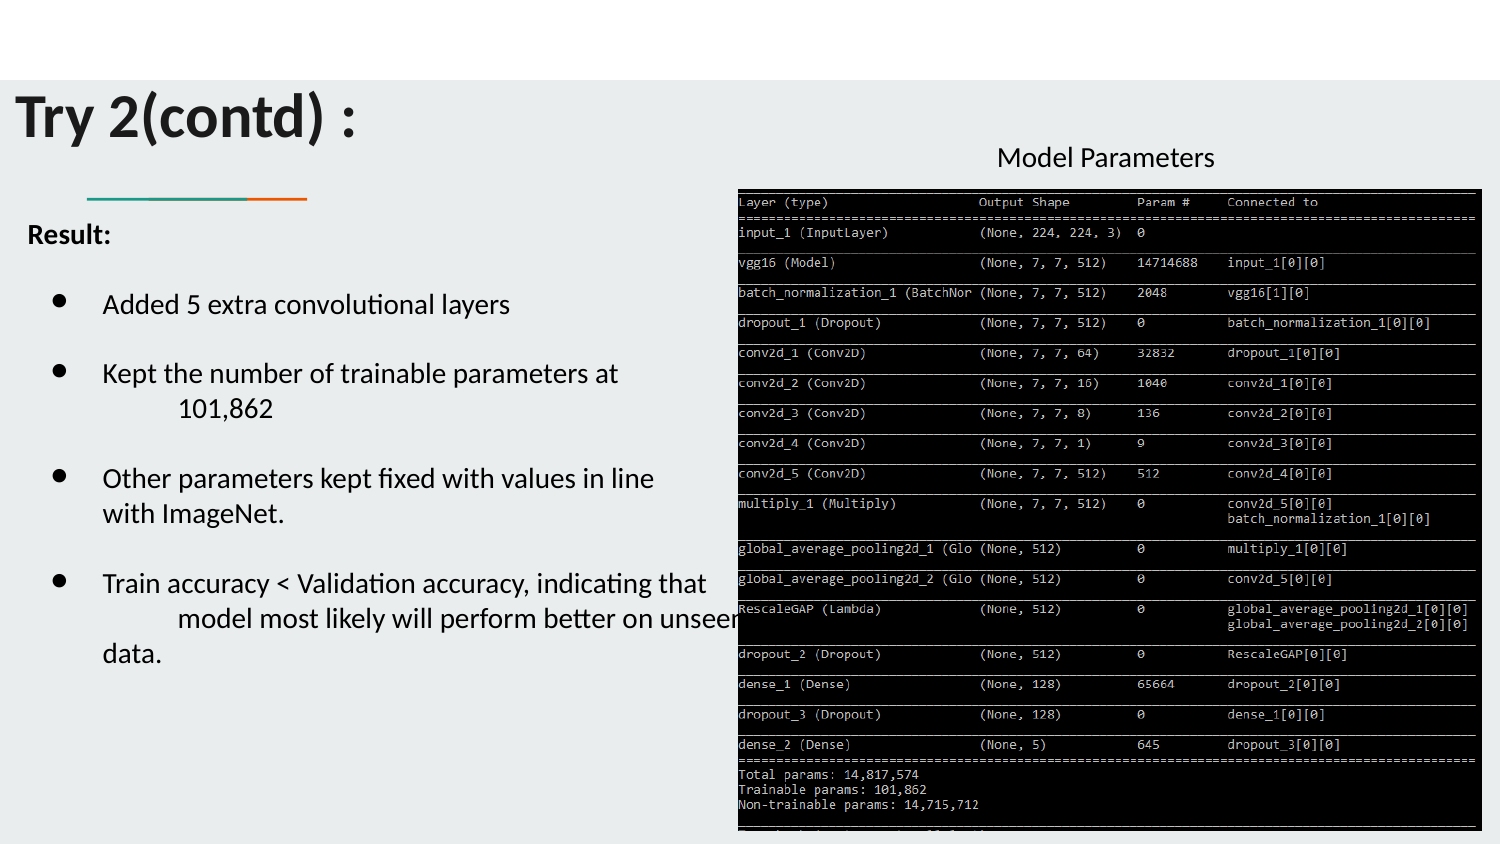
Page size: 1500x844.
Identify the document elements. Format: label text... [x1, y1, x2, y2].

text_box Model Parameters [981, 123, 1262, 184]
text_box Result: Added 5 extra convolutional layers Kept the number of trainable parameters at 101,862 Other parameters kept fixed with values in line with ImageNet. Train accuracy < Validation accuracy, indicating that model most likely will perform better on unseen data. [12, 200, 732, 323]
title Try 2(contd) : [0, 60, 1262, 201]
picture [737, 189, 1483, 832]
